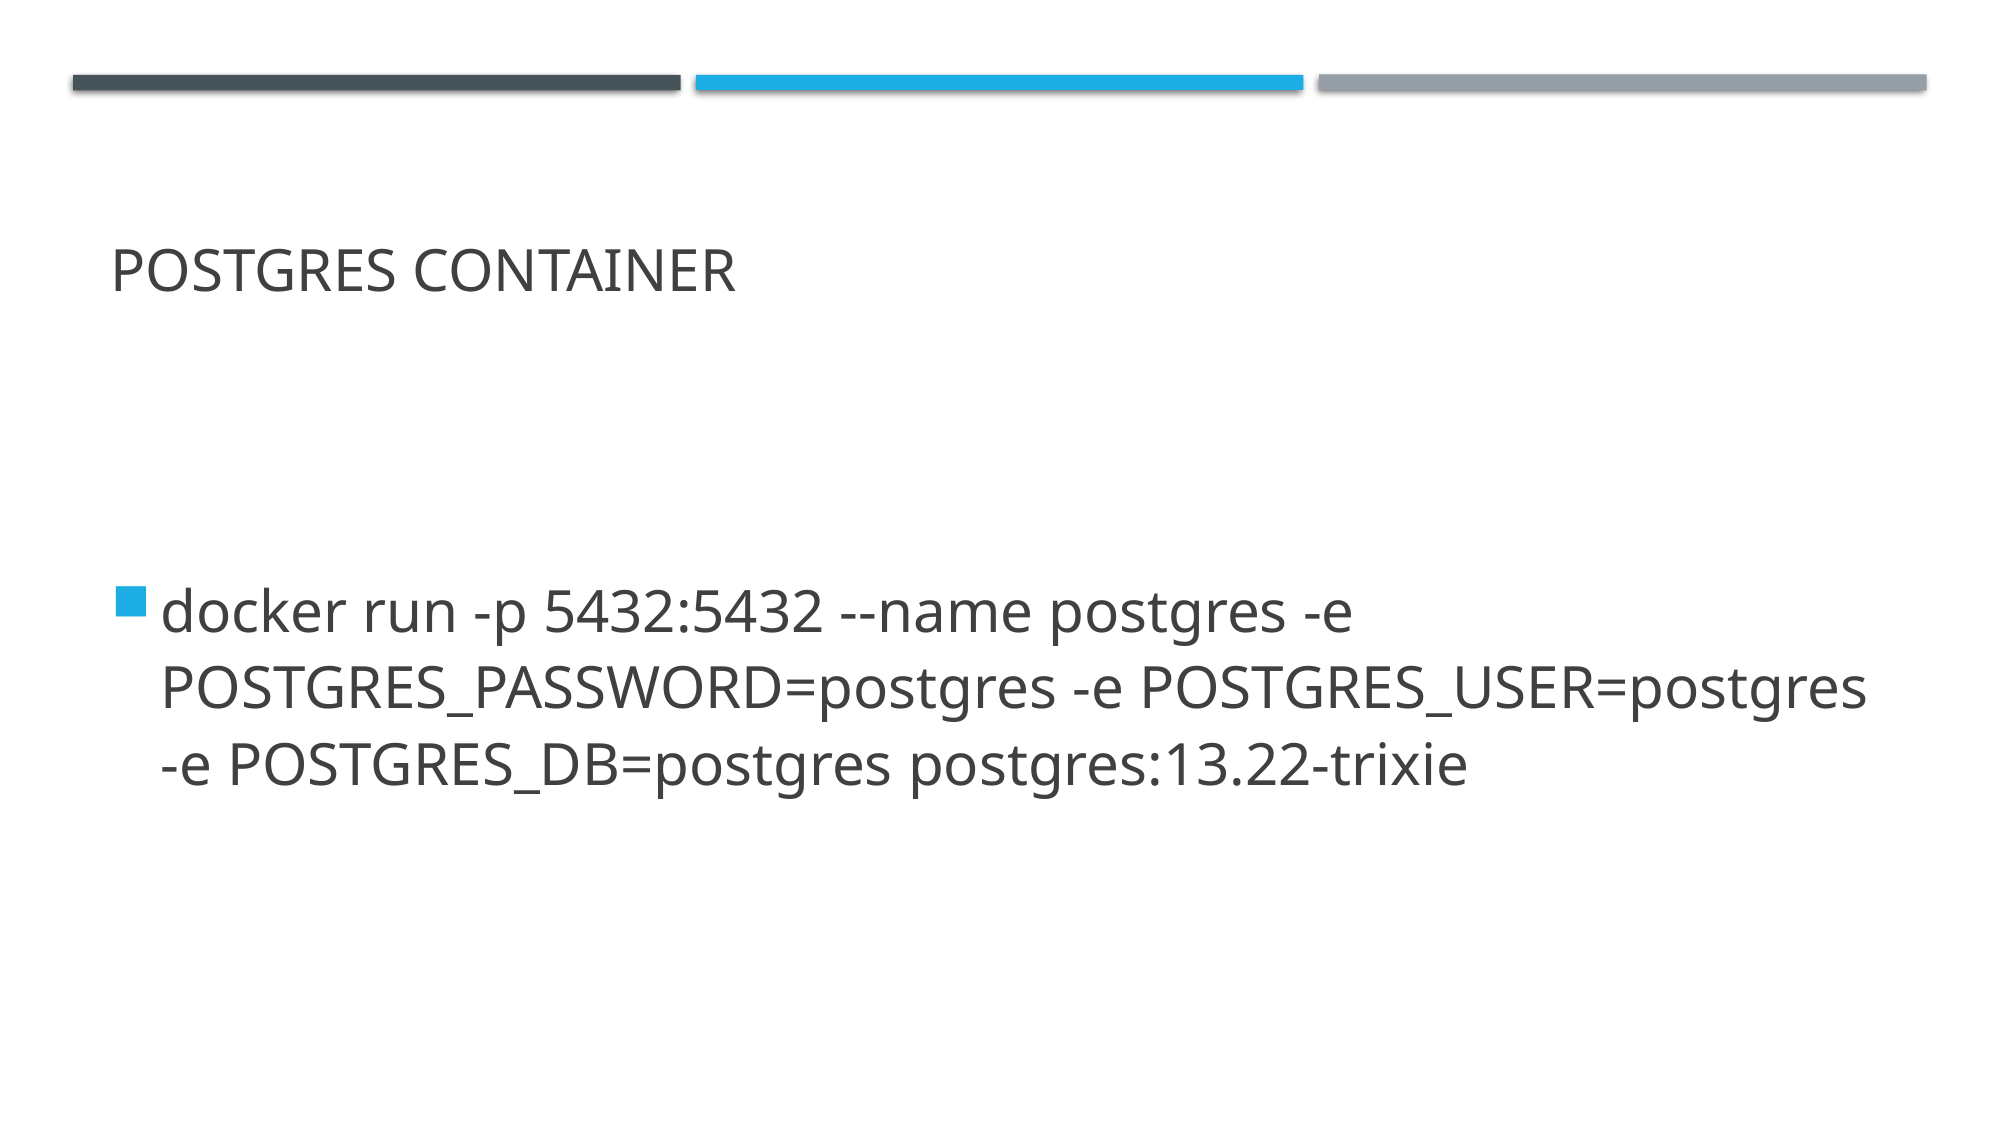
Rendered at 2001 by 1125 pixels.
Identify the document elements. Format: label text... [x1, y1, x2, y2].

title Postgres container [95, 115, 1905, 311]
list docker run -p 5432:5432 --name postgres -e POSTGRES_PASSWORD=postgres -e POSTGRES_USER=postgres -e POSTGRES_DB=postgres postgres:13.22-trixie [95, 383, 1905, 981]
